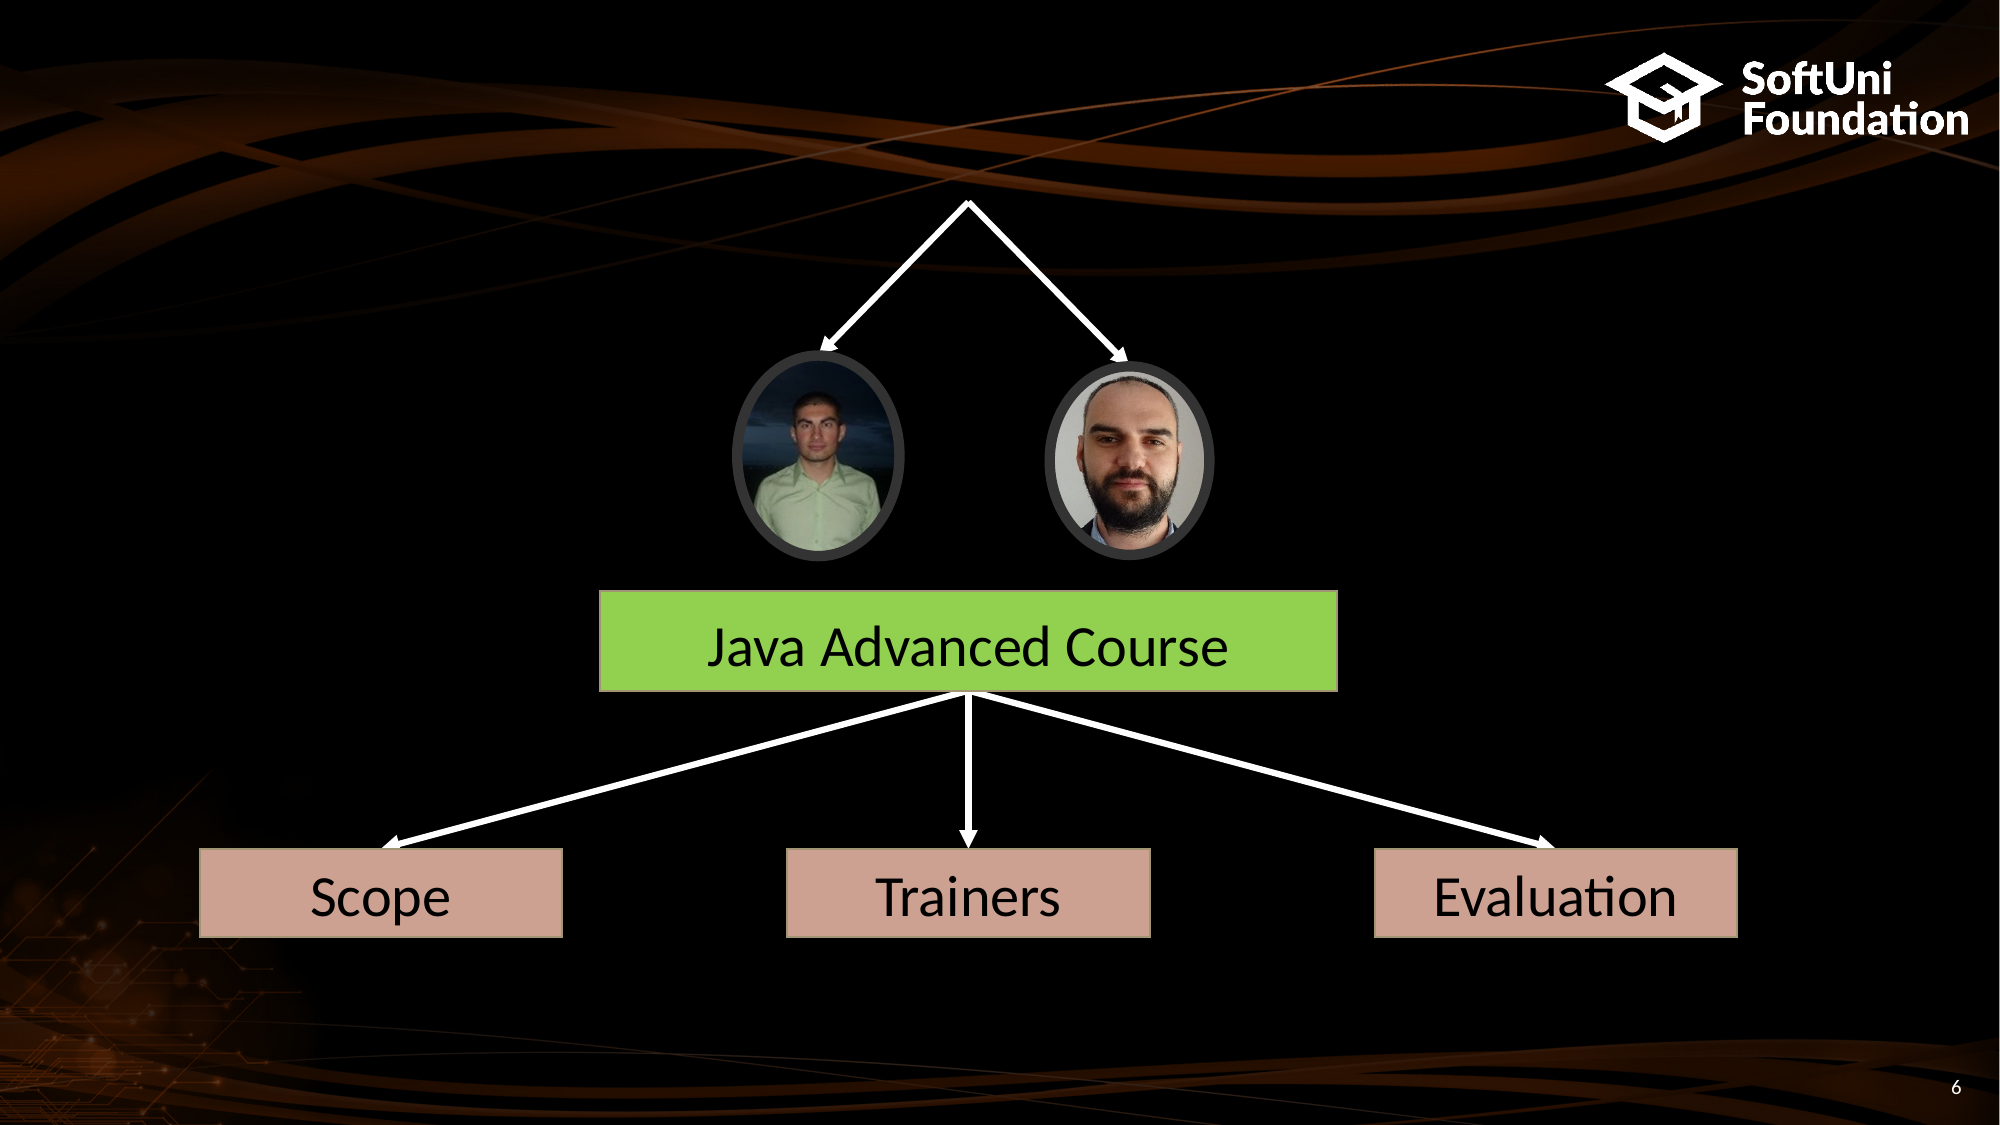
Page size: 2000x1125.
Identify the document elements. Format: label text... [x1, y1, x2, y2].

text_box Scope [199, 848, 563, 938]
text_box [380, 690, 968, 849]
text_box Java Advanced Course [599, 590, 1338, 690]
text_box Trainers [786, 849, 1151, 938]
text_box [818, 201, 969, 356]
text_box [968, 201, 1130, 367]
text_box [968, 690, 1556, 849]
text_box Evaluation [1374, 848, 1738, 938]
slide_number 6 [1897, 1070, 1968, 1103]
picture [0, 0, 2000, 1125]
